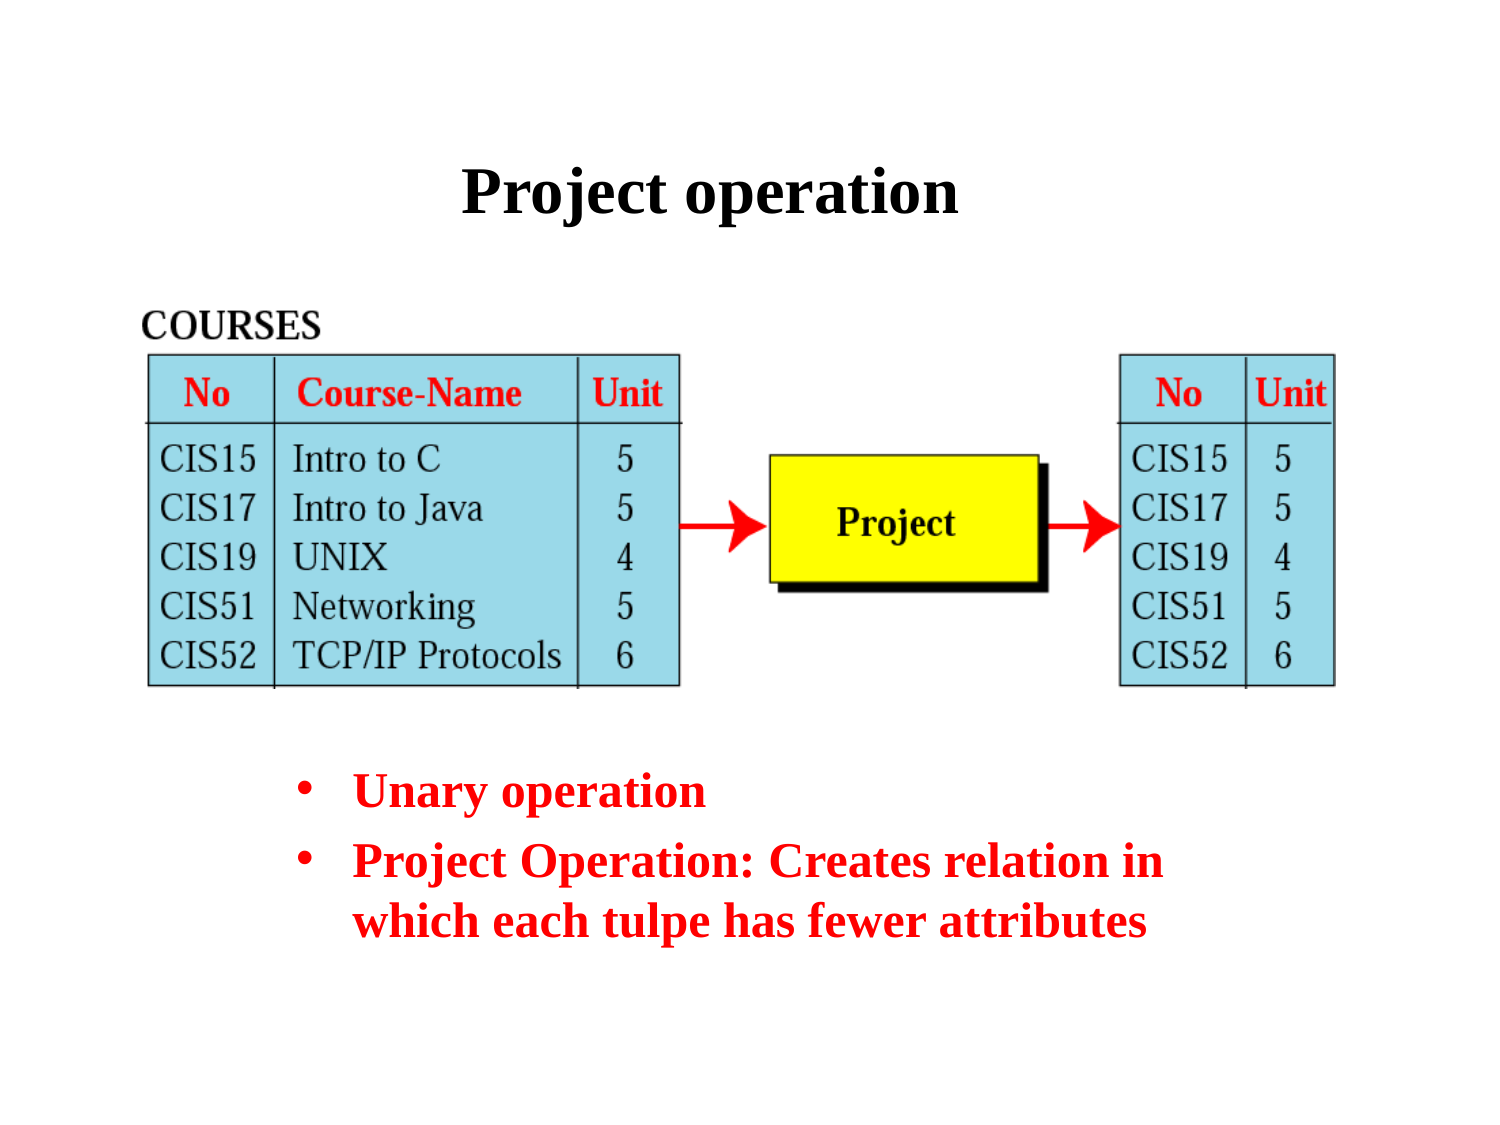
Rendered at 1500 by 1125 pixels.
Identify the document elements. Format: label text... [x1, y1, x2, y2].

text_box Unary operation Project Operation: Creates relation in which each tulpe has fewer attributes [281, 750, 1231, 879]
text_box Project operation [446, 139, 975, 234]
picture [141, 304, 1337, 689]
